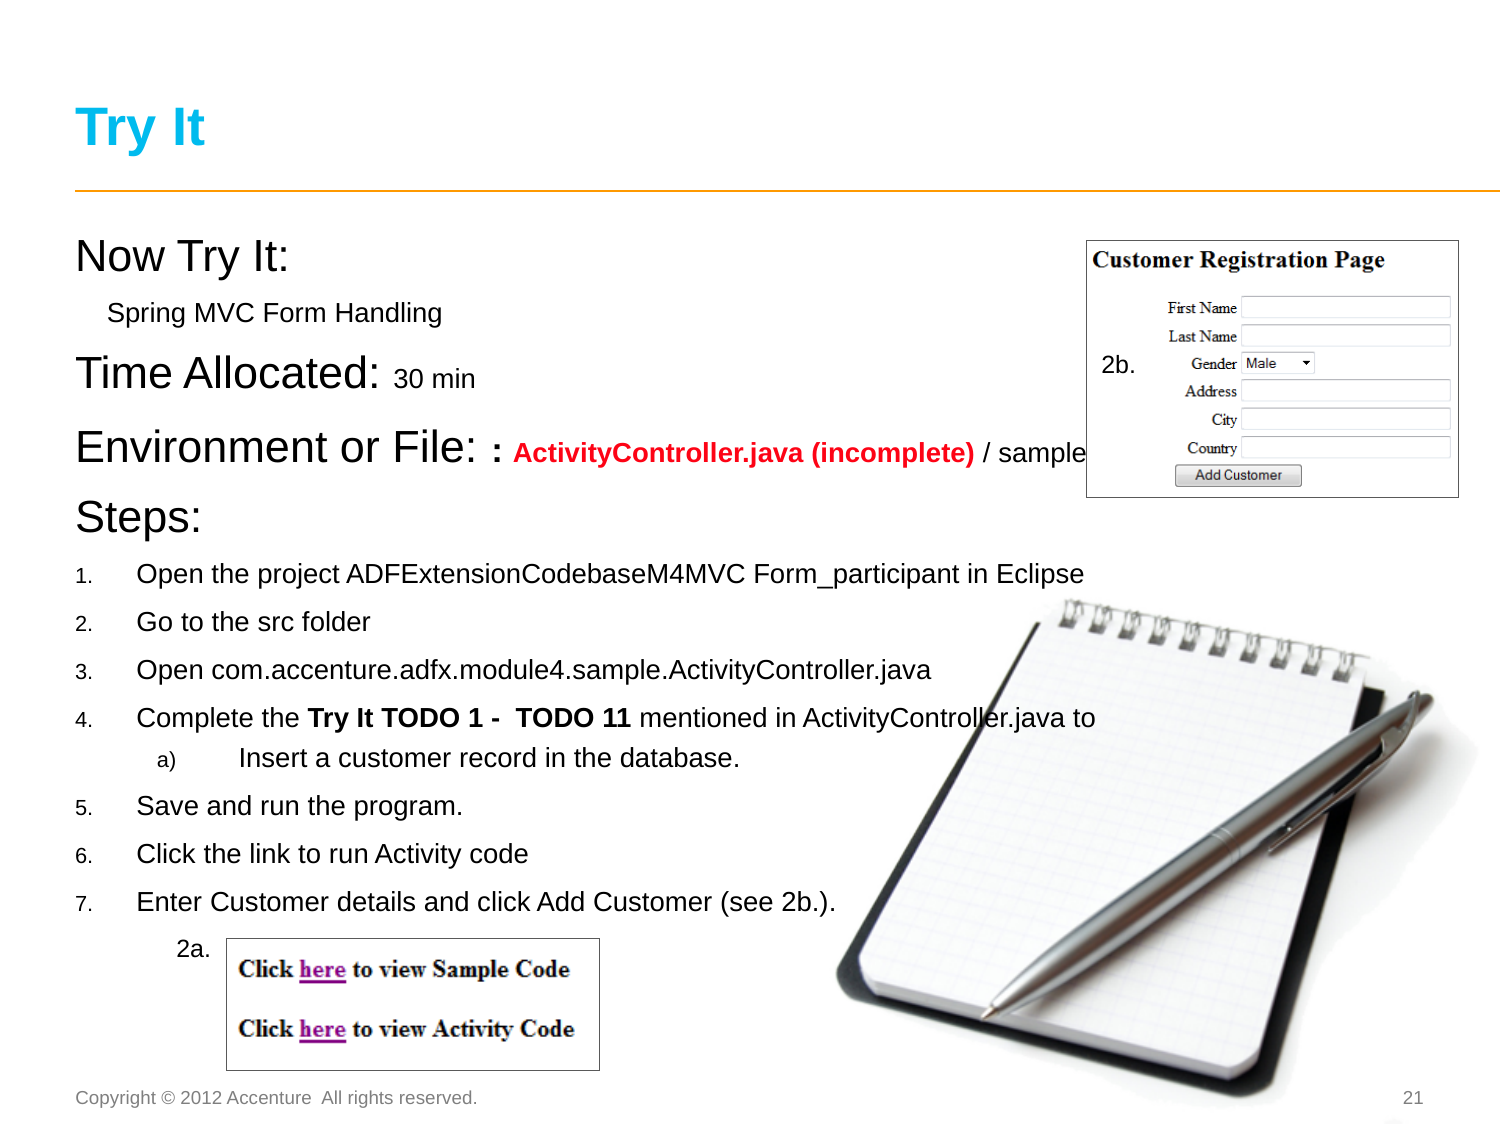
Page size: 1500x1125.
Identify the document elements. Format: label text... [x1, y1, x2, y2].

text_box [1086, 240, 1459, 498]
picture [825, 562, 1500, 1124]
text_box 2a. [161, 924, 227, 970]
list Now Try It: Spring MVC Form Handling Time Allocated: 30 min Environment or File: : ActivityController.java (incomplete) / sample.jsp (complete) Steps: Open the project ADFExtensionCodebaseM4MVC Form_participant in Eclipse Go to the src folder Open com.accenture.adfx.module4.sample.ActivityController.java Complete the Try It TODO 1 - TODO 11 mentioned in ActivityController.java to Insert a customer record in the database. Save and run the program. Click the link to run Activity code Enter Customer details and click Add Customer (see 2b.). [75, 226, 1365, 925]
title Try It [75, 27, 1422, 157]
picture [225, 938, 600, 1071]
